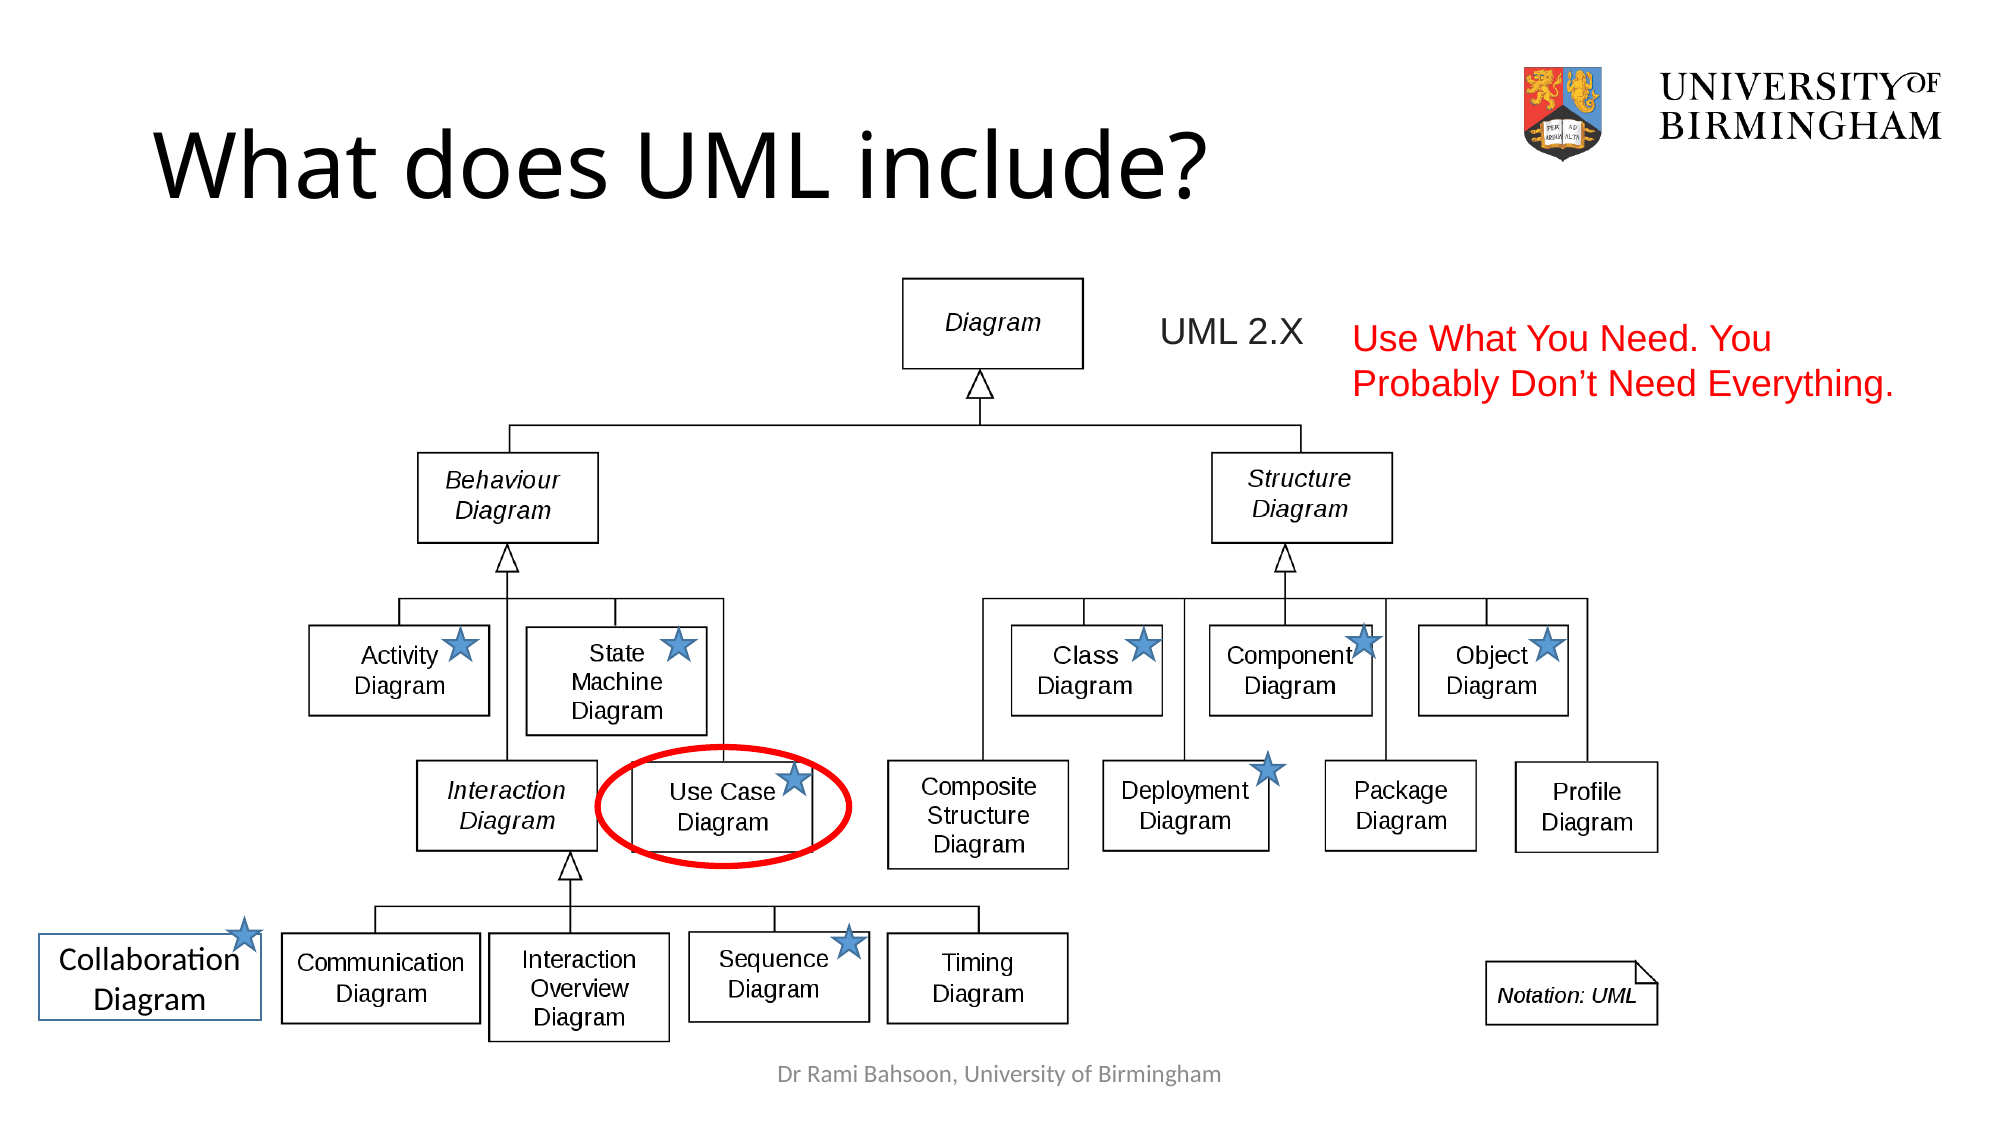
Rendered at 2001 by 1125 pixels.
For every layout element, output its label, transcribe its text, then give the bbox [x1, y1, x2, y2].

picture [1516, 59, 1948, 168]
footer Dr Rami Bahsoon, University of Birmingham [662, 1073, 1338, 1103]
text_box Use What You Need. You Probably Don’t Need Everything. [1696, 306, 1939, 412]
text_box [224, 929, 240, 953]
text_box Collaboration Diagram [38, 933, 240, 1021]
picture [240, 262, 1696, 1073]
title What does UML include? [137, 59, 1863, 278]
